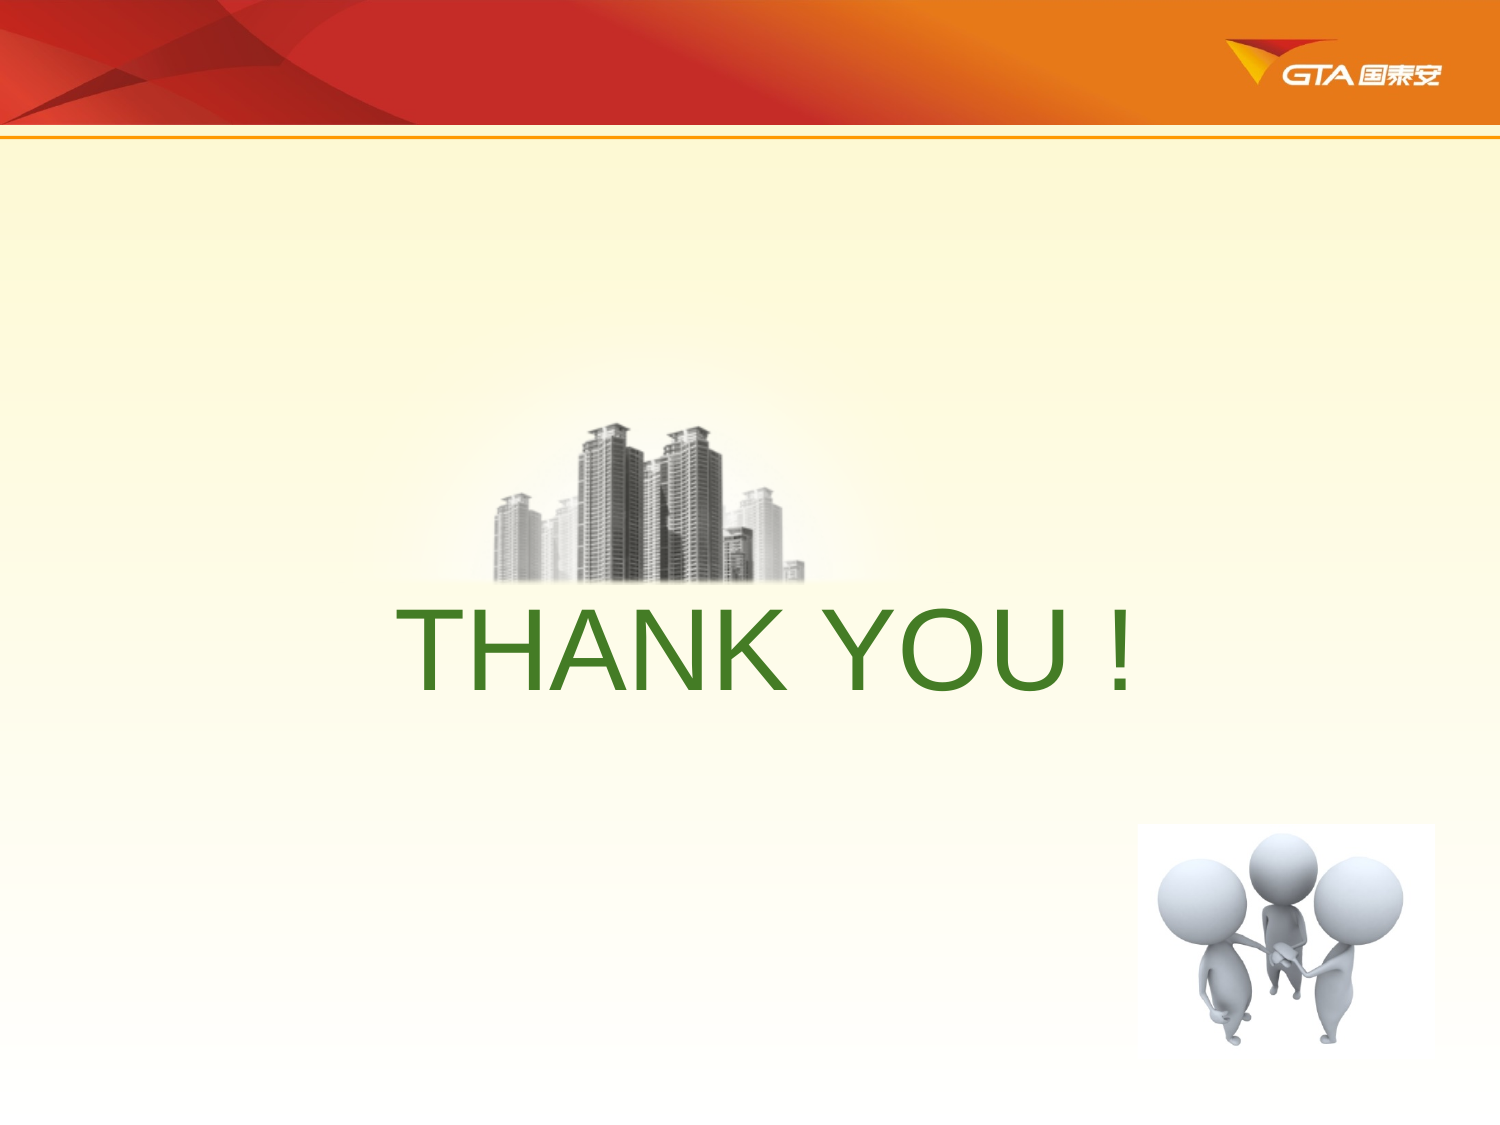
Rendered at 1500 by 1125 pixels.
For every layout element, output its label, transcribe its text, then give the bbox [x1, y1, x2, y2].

picture [316, 257, 980, 585]
text_box THANK YOU ! [379, 592, 1500, 727]
picture [1137, 824, 1436, 1059]
picture [0, 0, 1500, 125]
